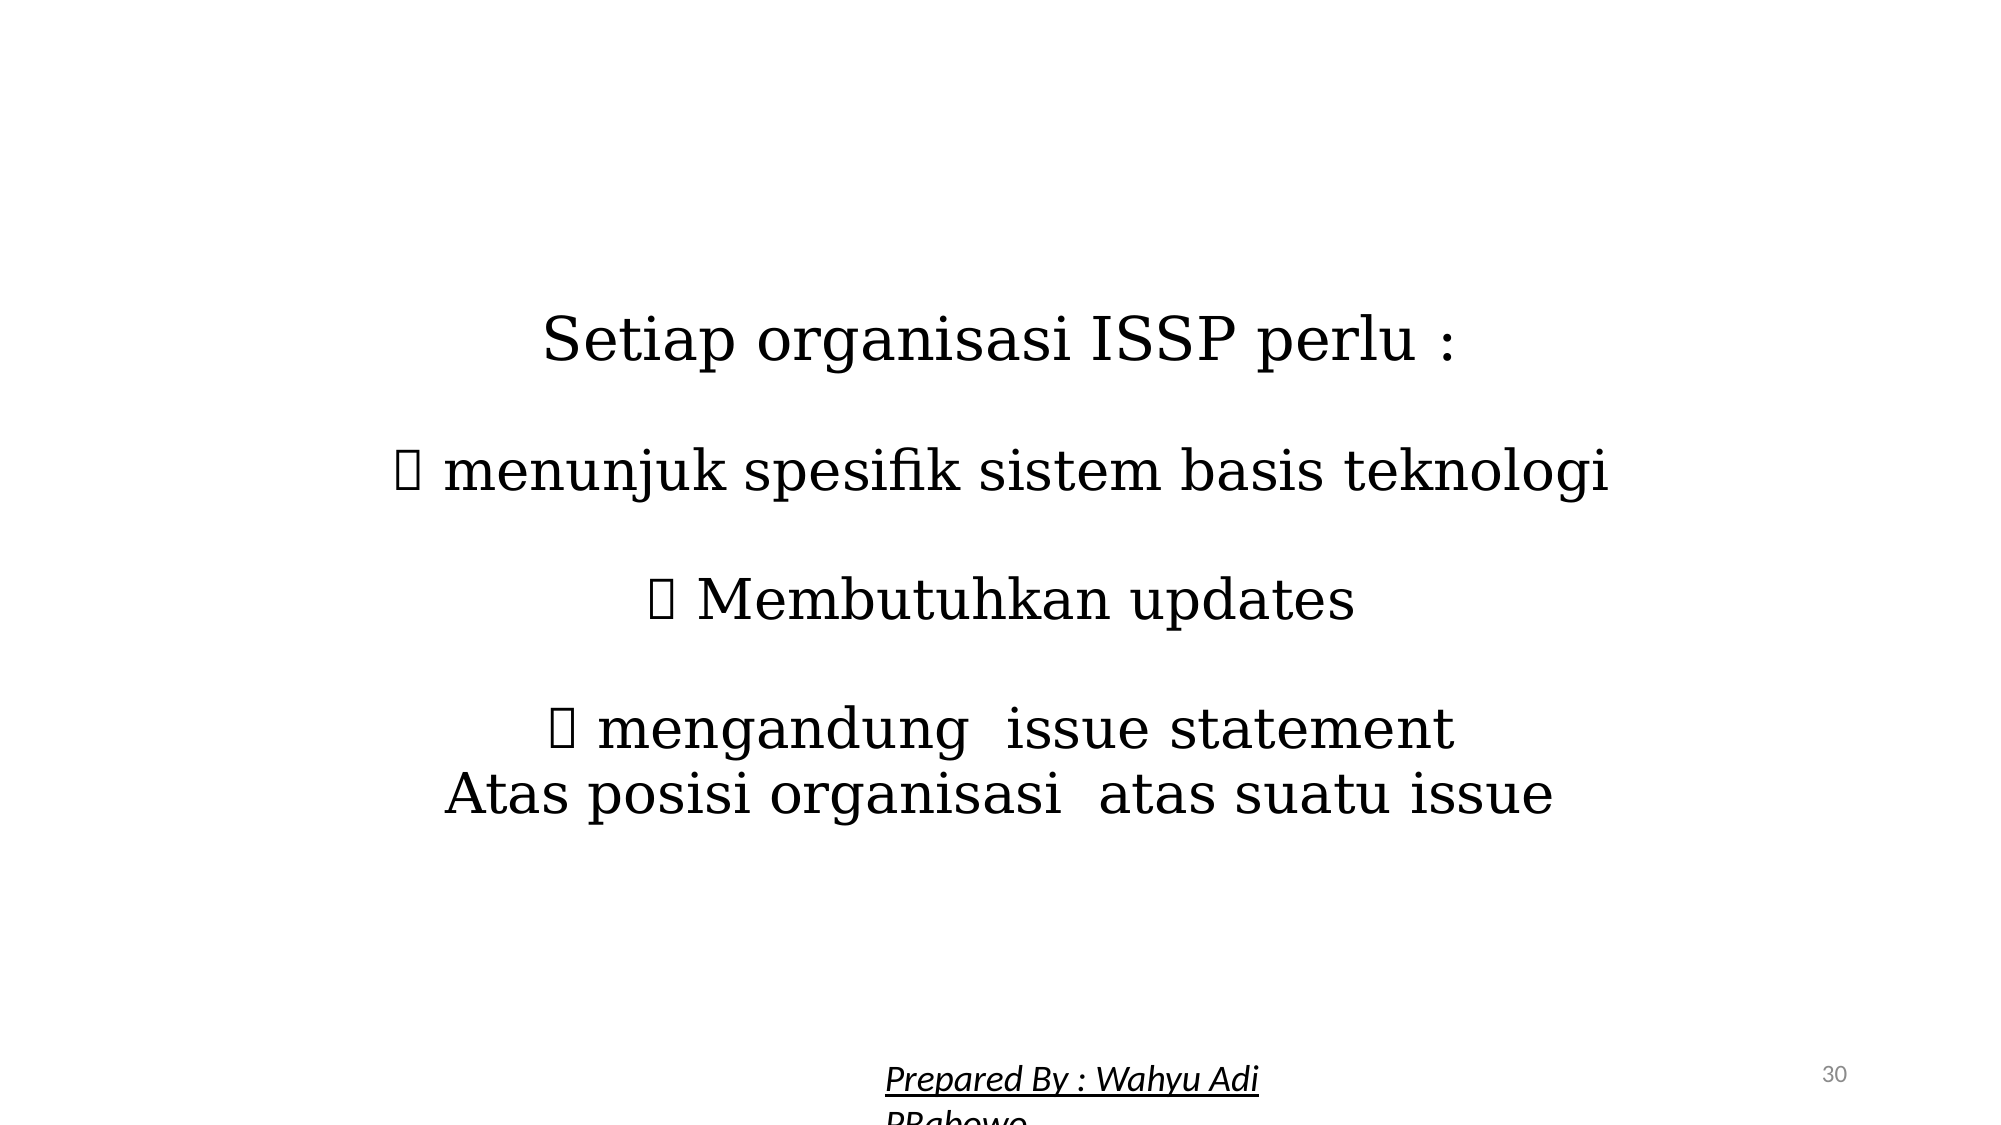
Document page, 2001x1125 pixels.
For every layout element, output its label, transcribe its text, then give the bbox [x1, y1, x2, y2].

slide_number 30 [1412, 1042, 1863, 1103]
text_box Setiap organisasi ISSP perlu :  menunjuk spesifik sistem basis teknologi  Membutuhkan updates  mengandung issue statement Atas posisi organisasi atas suatu issue [280, 303, 1720, 828]
text_box Prepared By : Wahyu Adi PRabowo [870, 1046, 1331, 1125]
